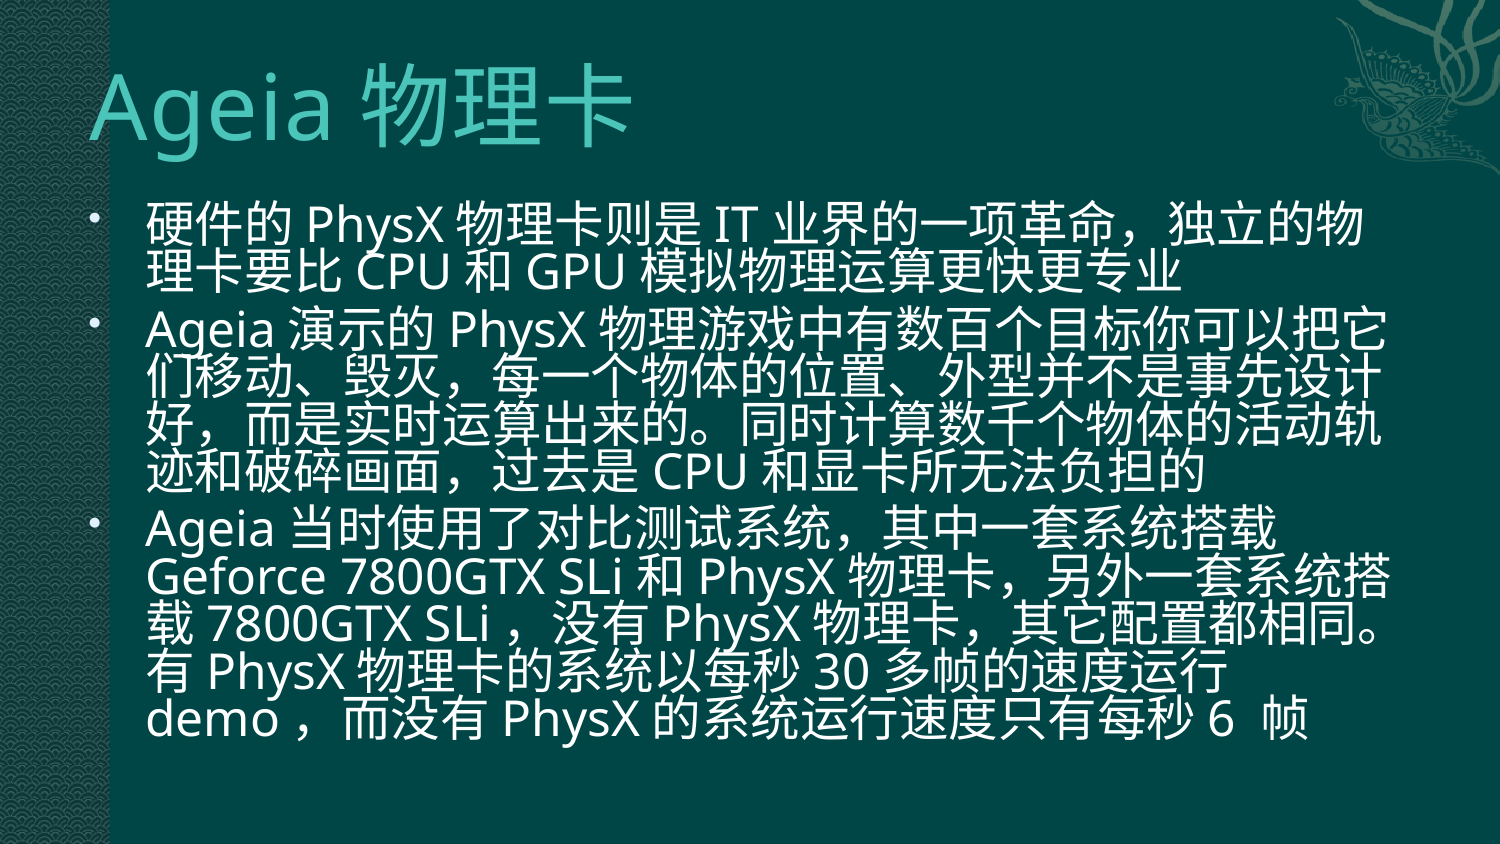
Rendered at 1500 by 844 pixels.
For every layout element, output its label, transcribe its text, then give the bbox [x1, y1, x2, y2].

title Ageia物理卡 [75, 33, 1351, 175]
list 硬件的PhysX物理卡则是IT业界的一项革命，独立的物理卡要比CPU和GPU模拟物理运算更快更专业 Ageia演示的PhysX物理游戏中有数百个目标你可以把它们移动、毁灭，每一个物体的位置、外型并不是事先设计好，而是实时运算出来的。同时计算数千个物体的活动轨迹和破碎画面，过去是CPU和显卡所无法负担的 Ageia当时使用了对比测试系统，其中一套系统搭载Geforce 7800GTX SLi和PhysX物理卡，另外一套系统搭载7800GTX SLi，没有PhysX物理卡，其它配置都相同。有PhysX物理卡的系统以每秒30多帧的速度运行demo，而没有PhysX的系统运行速度只有每秒6 帧 [75, 196, 1425, 754]
picture [0, 0, 110, 844]
